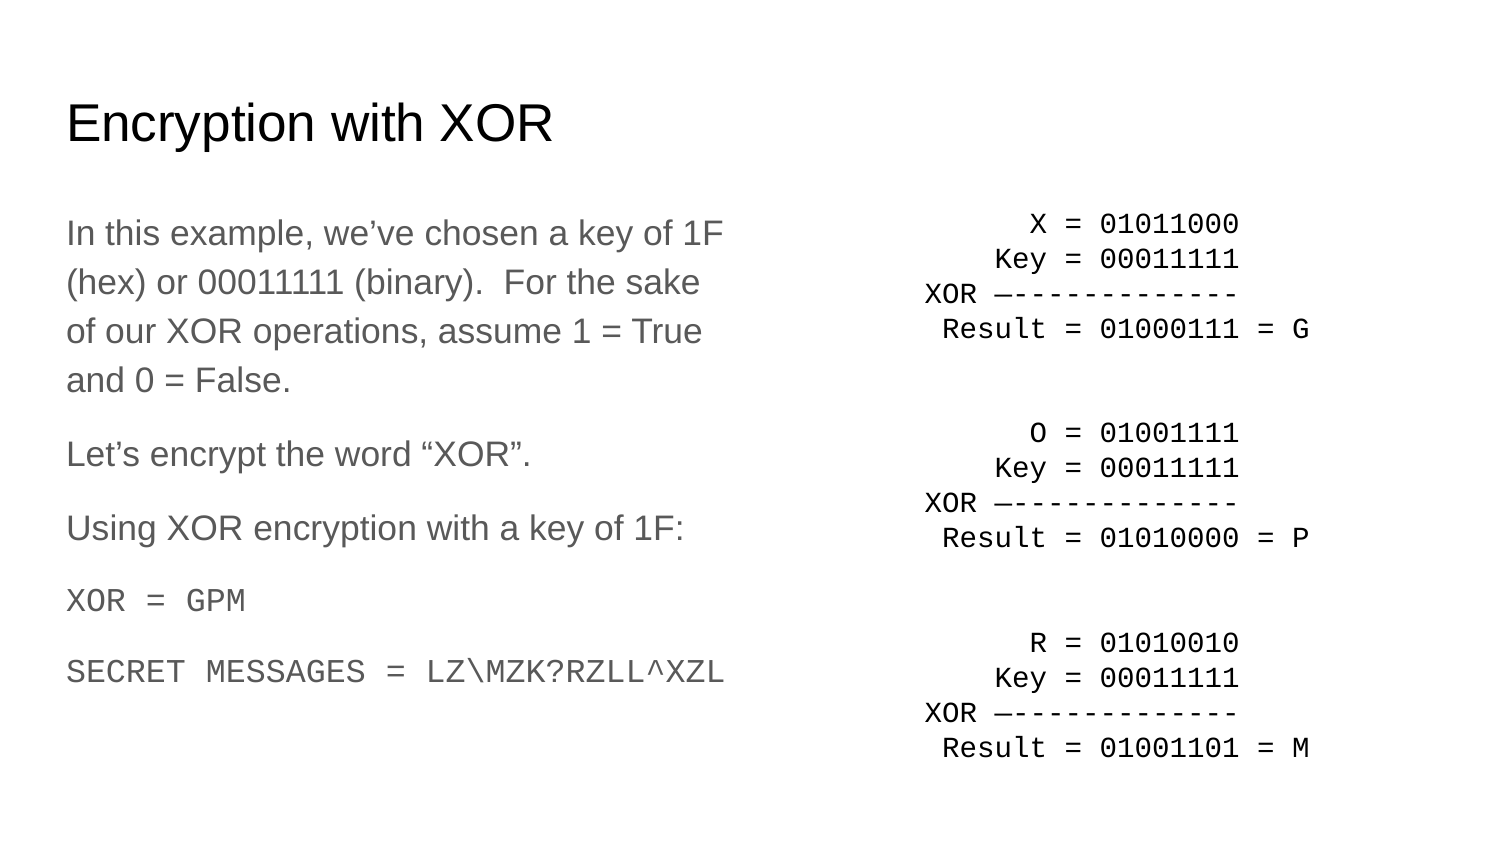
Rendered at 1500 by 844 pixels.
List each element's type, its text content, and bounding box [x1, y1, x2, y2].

list In this example, we’ve chosen a key of 1F (hex) or 00011111 (binary). For the sake of our XOR operations, assume 1 = True and 0 = False. Let’s encrypt the word “XOR”. Using XOR encryption with a key of 1F: XOR = GPM SECRET MESSAGES = LZ\MZK?RZLL^XZL [51, 189, 750, 750]
title Encryption with XOR [51, 72, 1449, 167]
text_box X = 01011000 Key = 00011111 XOR —------------- Result = 01000111 = G O = 01001111 Key = 00011111 XOR —------------- Result = 01010000 = P R = 01010010 Key = 00011111 XOR —------------- Result = 01001101 = M [909, 188, 1362, 779]
